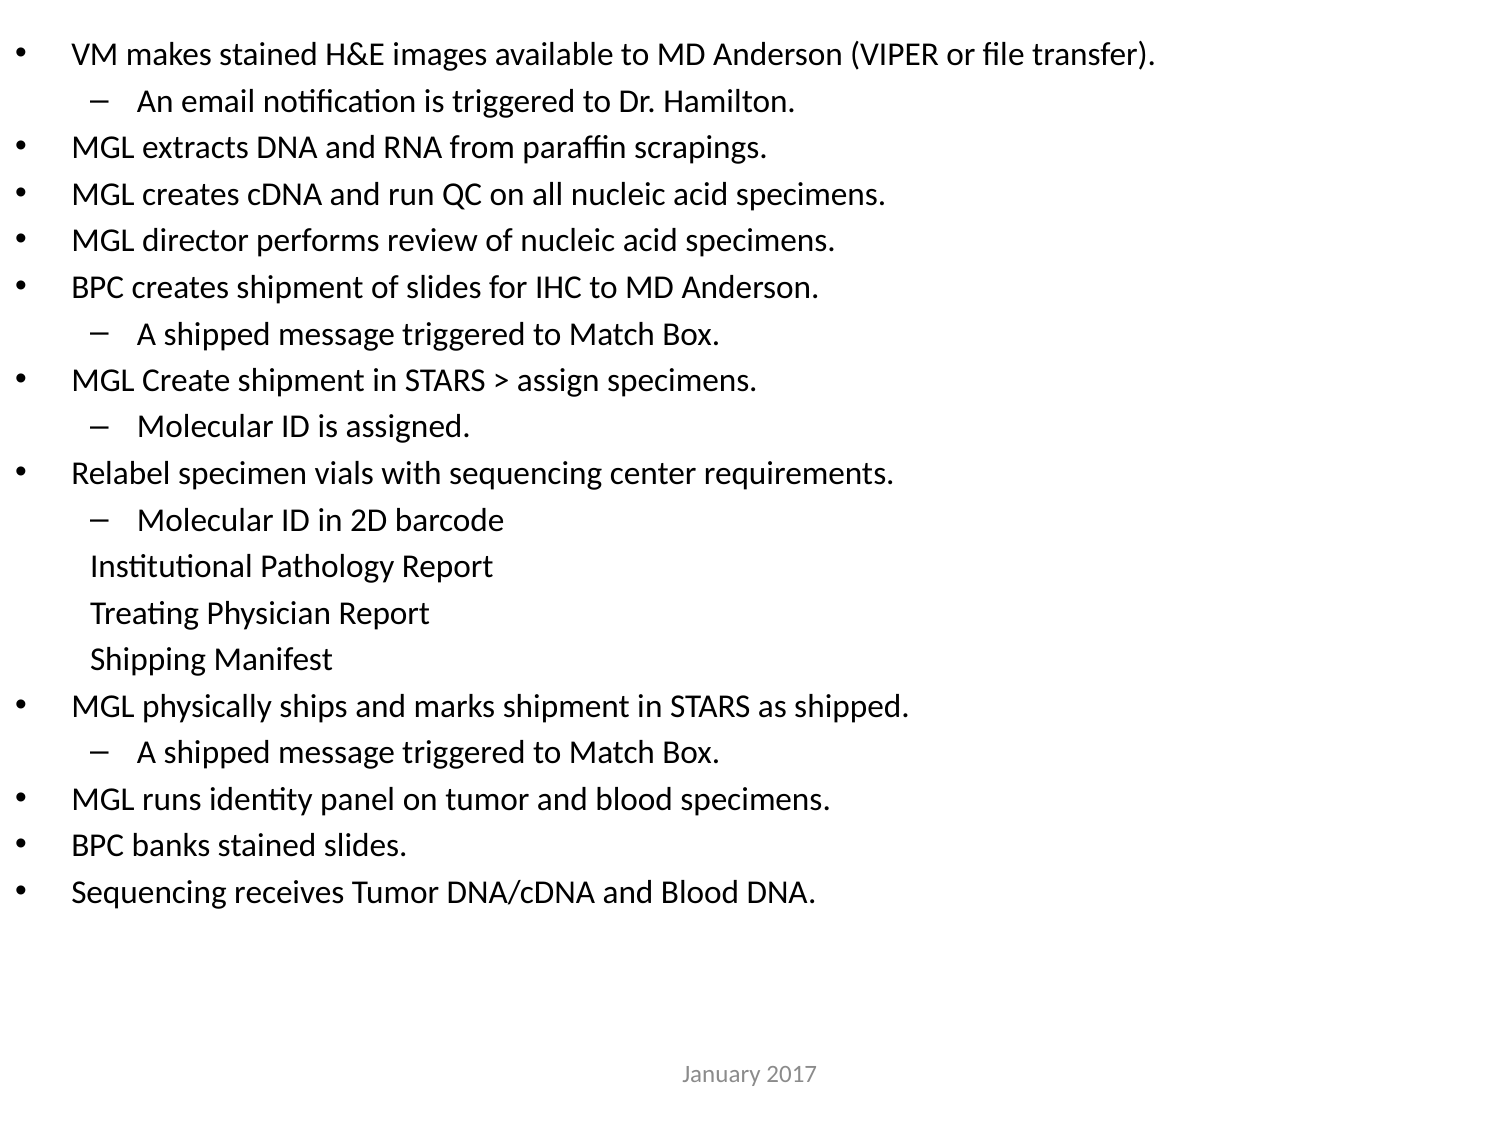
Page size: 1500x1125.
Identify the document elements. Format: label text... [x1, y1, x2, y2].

list VM makes stained H&E images available to MD Anderson (VIPER or file transfer). An email notification is triggered to Dr. Hamilton. MGL extracts DNA and RNA from paraffin scrapings. MGL creates cDNA and run QC on all nucleic acid specimens. MGL director performs review of nucleic acid specimens. BPC creates shipment of slides for IHC to MD Anderson. A shipped message triggered to Match Box. MGL Create shipment in STARS > assign specimens. Molecular ID is assigned. Relabel specimen vials with sequencing center requirements. Molecular ID in 2D barcode Institutional Pathology Report Treating Physician Report Shipping Manifest MGL physically ships and marks shipment in STARS as shipped. A shipped message triggered to Match Box. MGL runs identity panel on tumor and blood specimens. BPC banks stained slides. Sequencing receives Tumor DNA/cDNA and Blood DNA. [0, 24, 1350, 1005]
footer January 2017 [512, 1042, 988, 1103]
